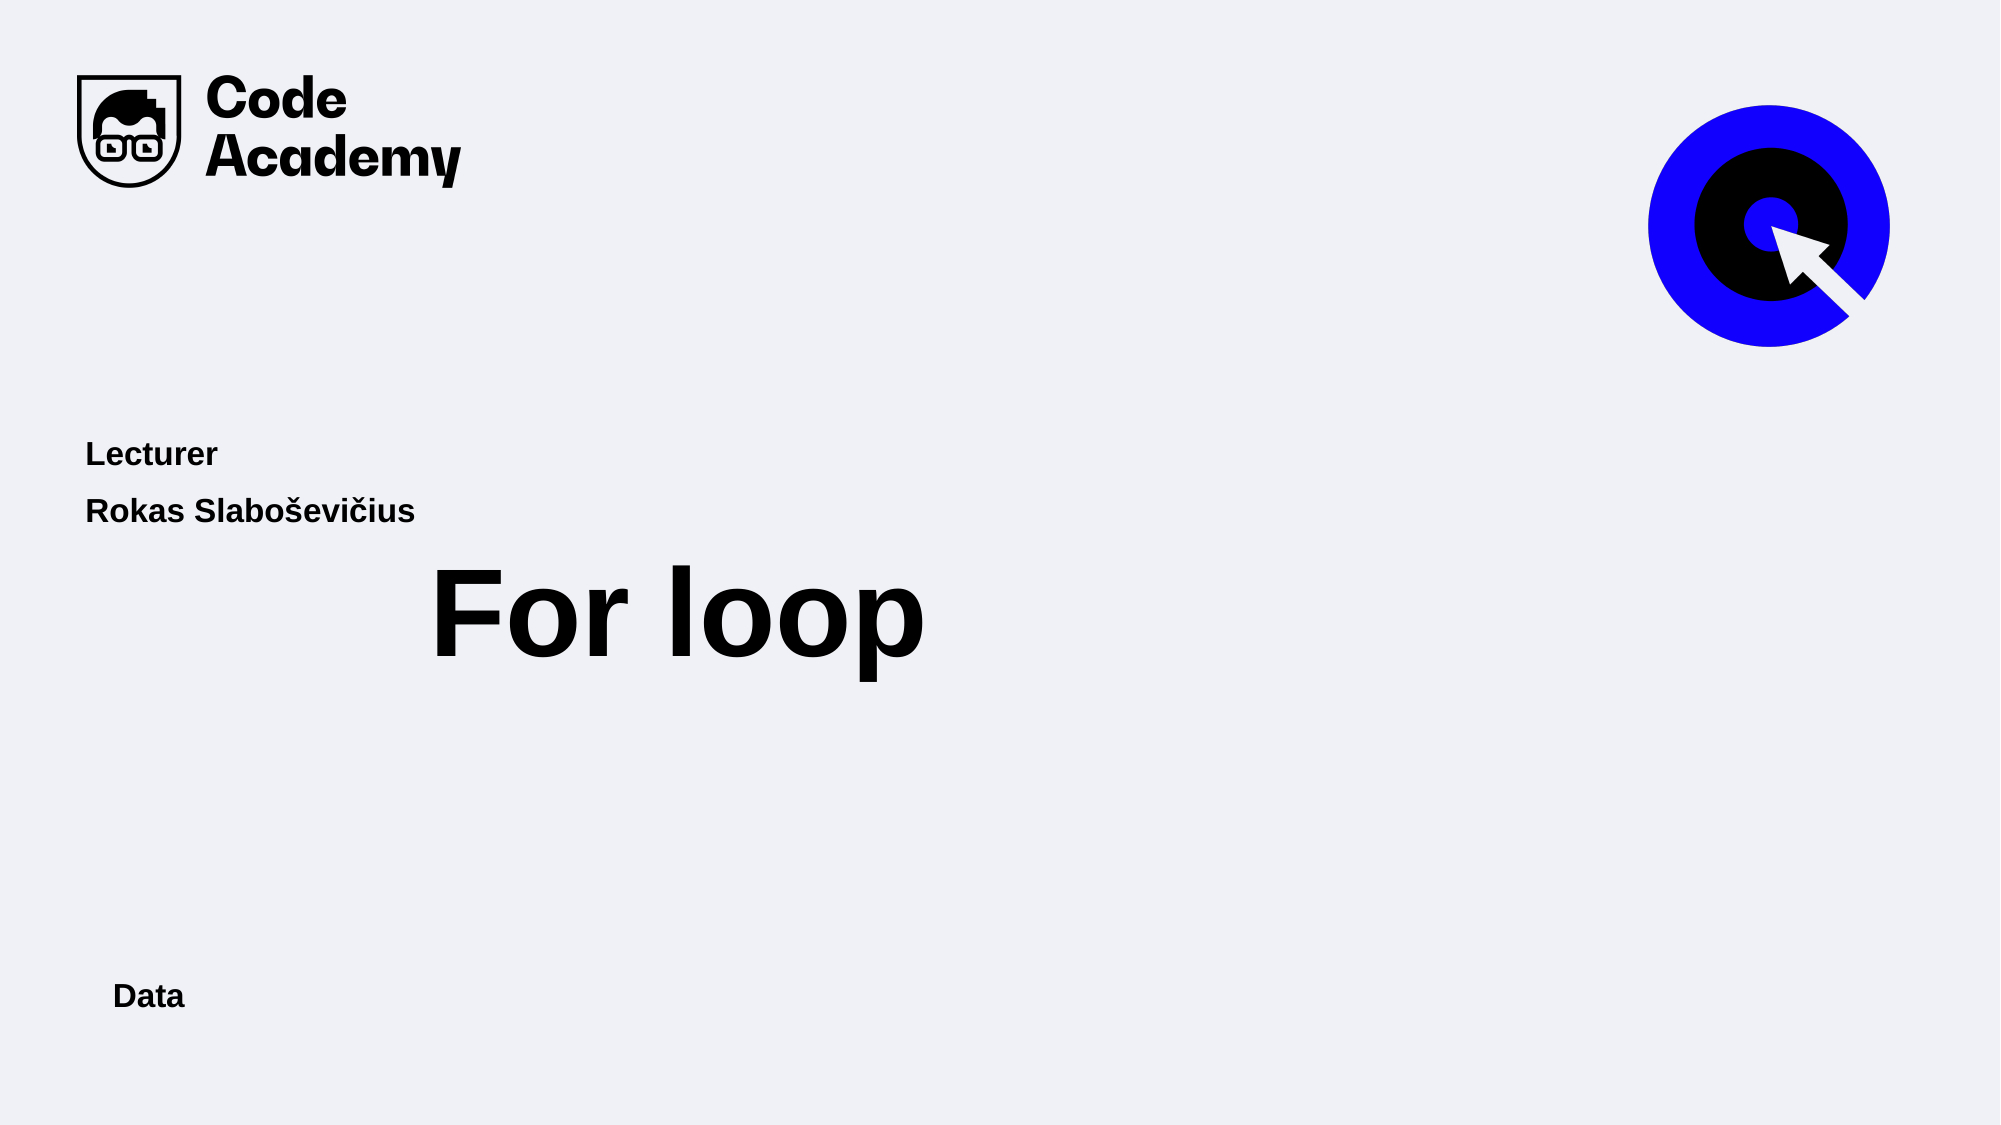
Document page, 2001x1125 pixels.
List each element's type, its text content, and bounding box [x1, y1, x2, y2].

picture [77, 75, 461, 188]
text_box Data [105, 966, 478, 1022]
picture [1618, 74, 1920, 377]
title For loop [421, 541, 1579, 933]
list Lecturer Rokas Slaboševičius [77, 429, 461, 822]
